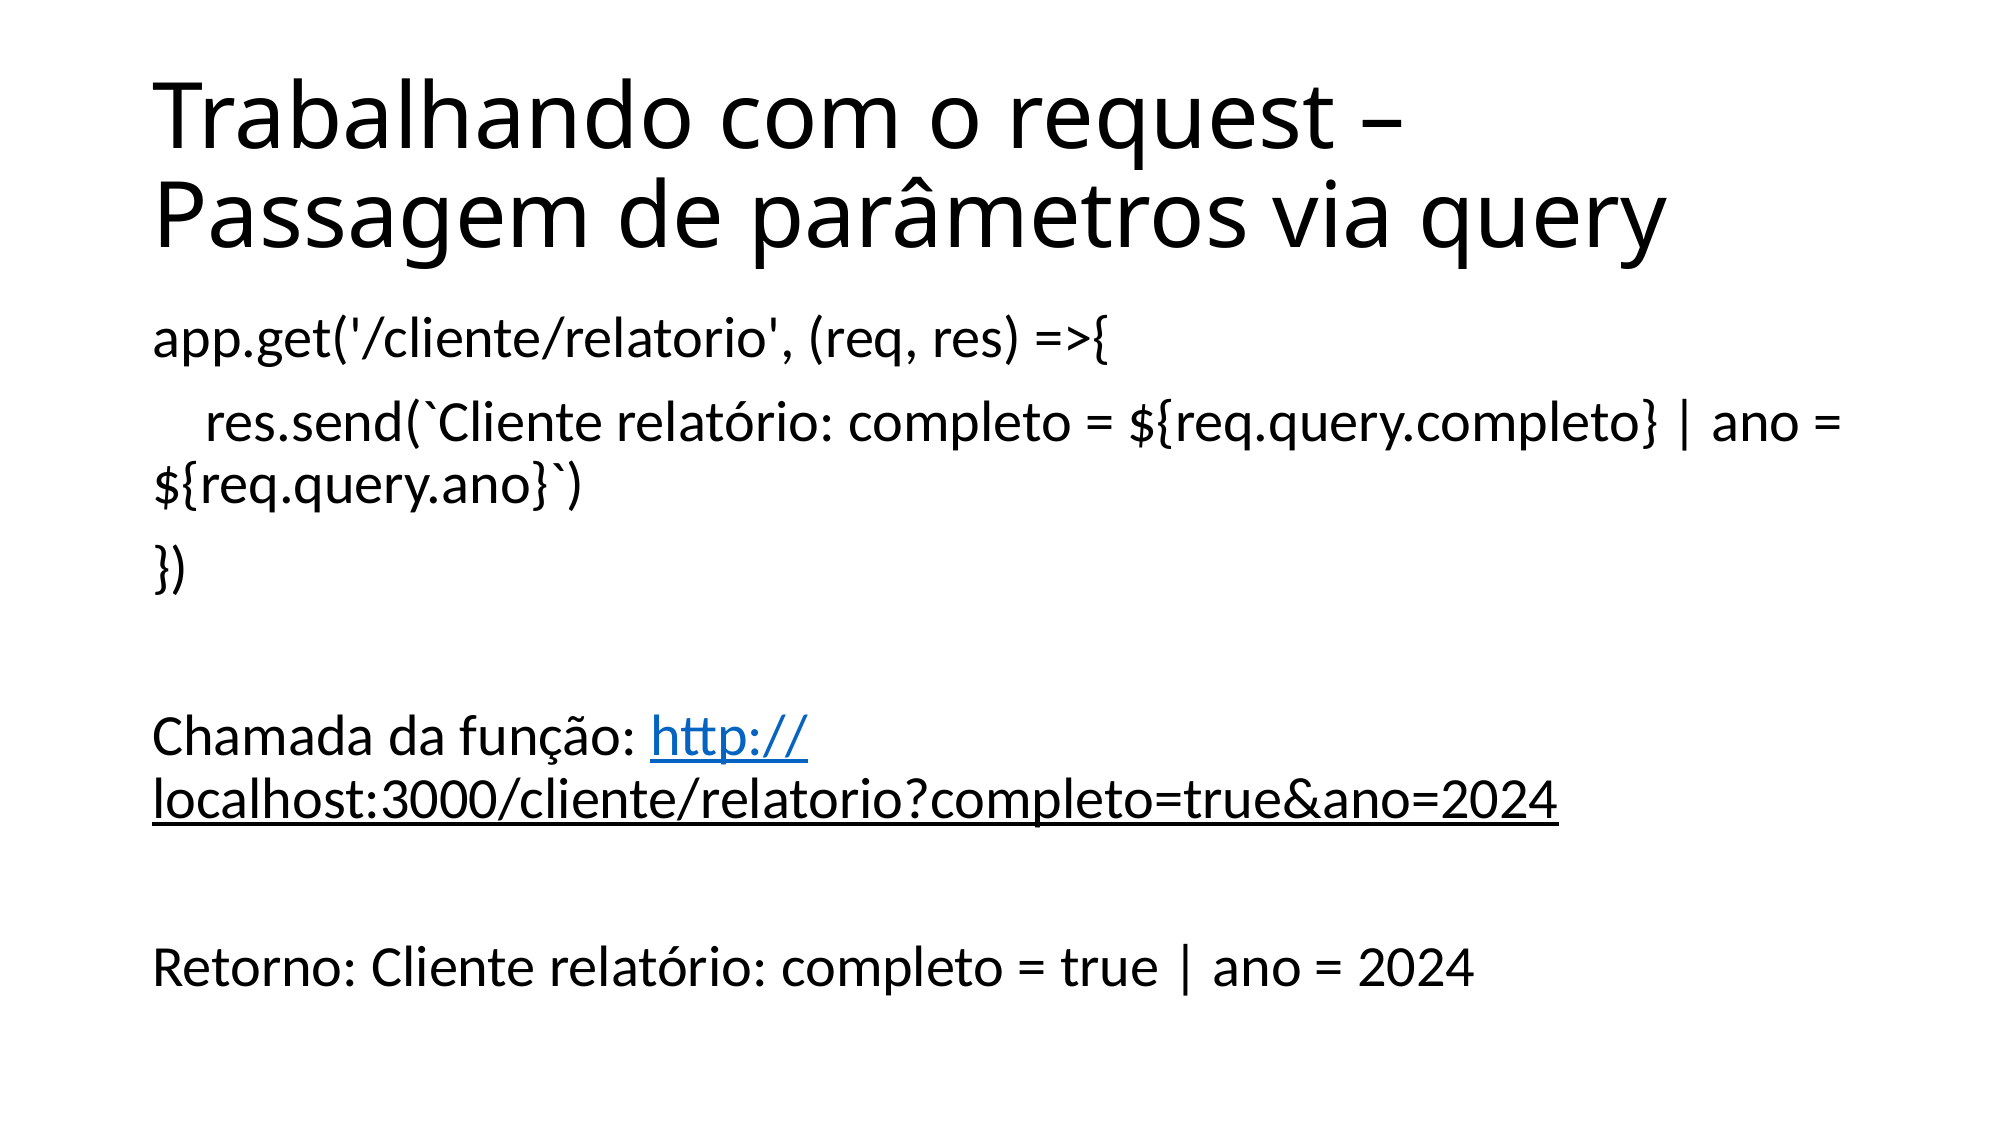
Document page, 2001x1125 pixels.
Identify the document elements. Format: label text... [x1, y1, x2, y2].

list app.get('/cliente/relatorio', (req, res) =>{ res.send(`Cliente relatório: completo = ${req.query.completo} | ano = ${req.query.ano}`) }) Chamada da função: http://localhost:3000/cliente/relatorio?completo=true&ano=2024 Retorno: Cliente relatório: completo = true | ano = 2024 [137, 299, 1863, 1014]
title Trabalhando com o request – Passagem de parâmetros via query [137, 59, 1863, 278]
